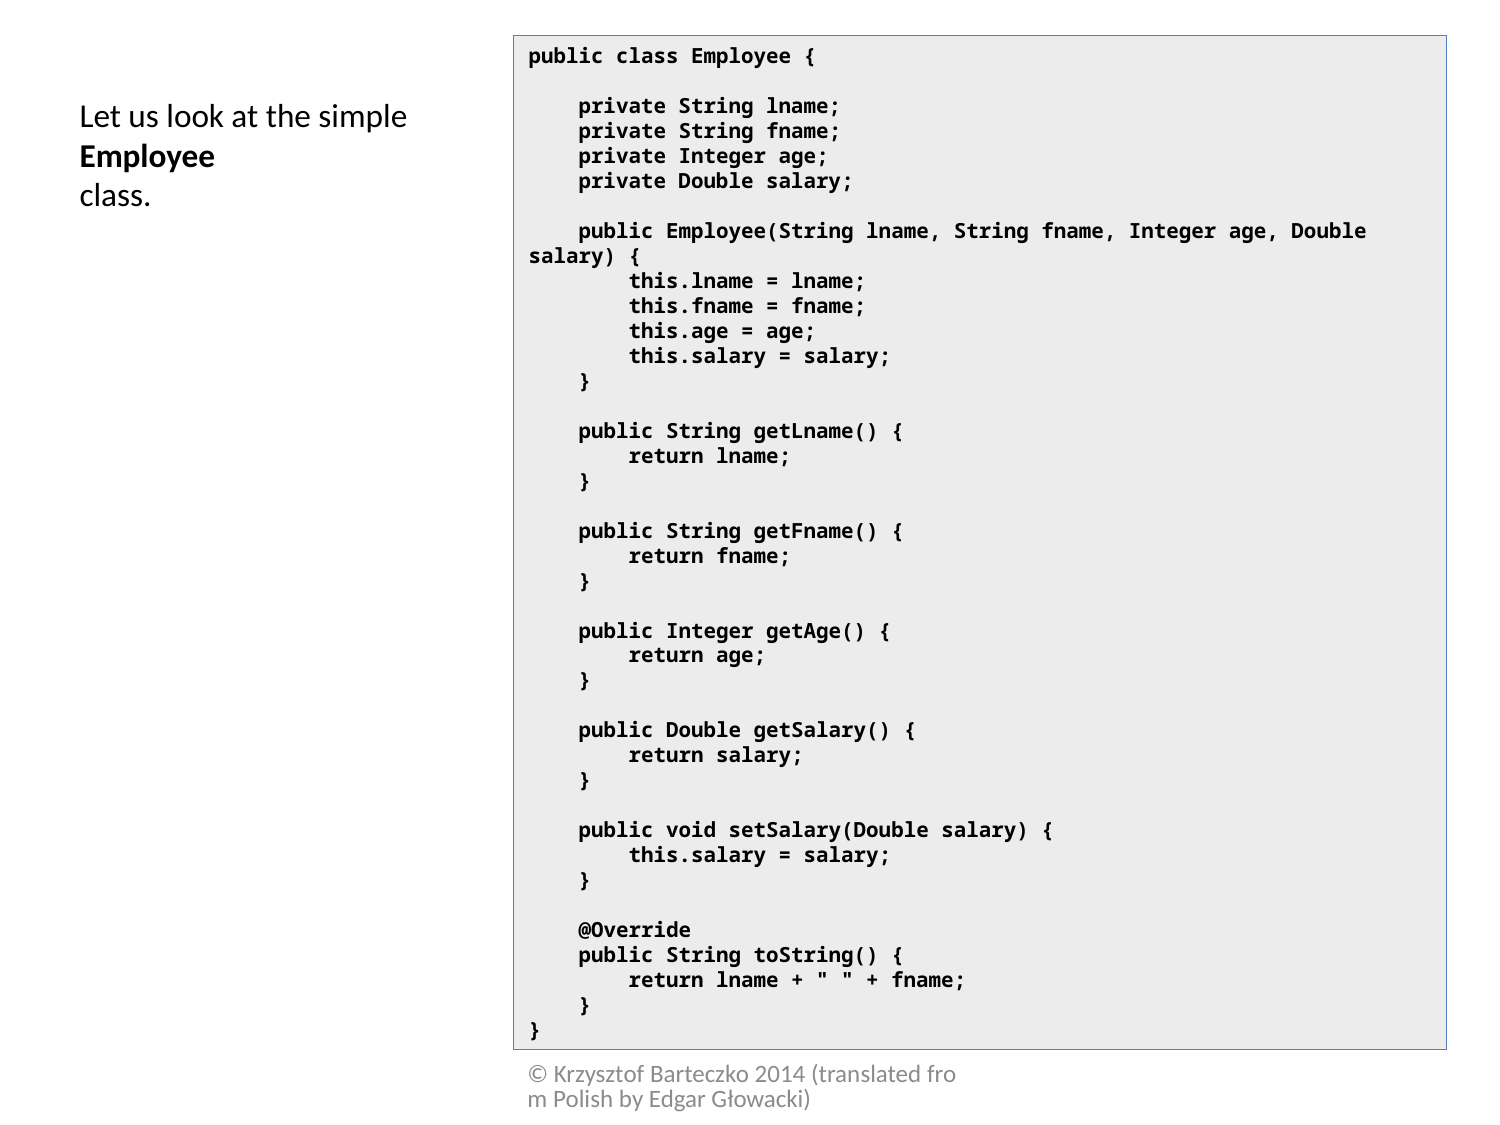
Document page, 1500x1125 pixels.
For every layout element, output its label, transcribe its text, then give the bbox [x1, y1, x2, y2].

text_box public class Employee { private String lname; private String fname; private Integer age; private Double salary; public Employee(String lname, String fname, Integer age, Double salary) { this.lname = lname; this.fname = fname; this.age = age; this.salary = salary; } public String getLname() { return lname; } public String getFname() { return fname; } public Integer getAge() { return age; } public Double getSalary() { return salary; } public void setSalary(Double salary) { this.salary = salary; } @Override public String toString() { return lname + " " + fname; } } [513, 35, 1447, 1050]
text_box Let us look at the simple Employee class. [64, 86, 479, 221]
footer © Krzysztof Barteczko 2014 (translated from Polish by Edgar Głowacki) [512, 1042, 988, 1103]
